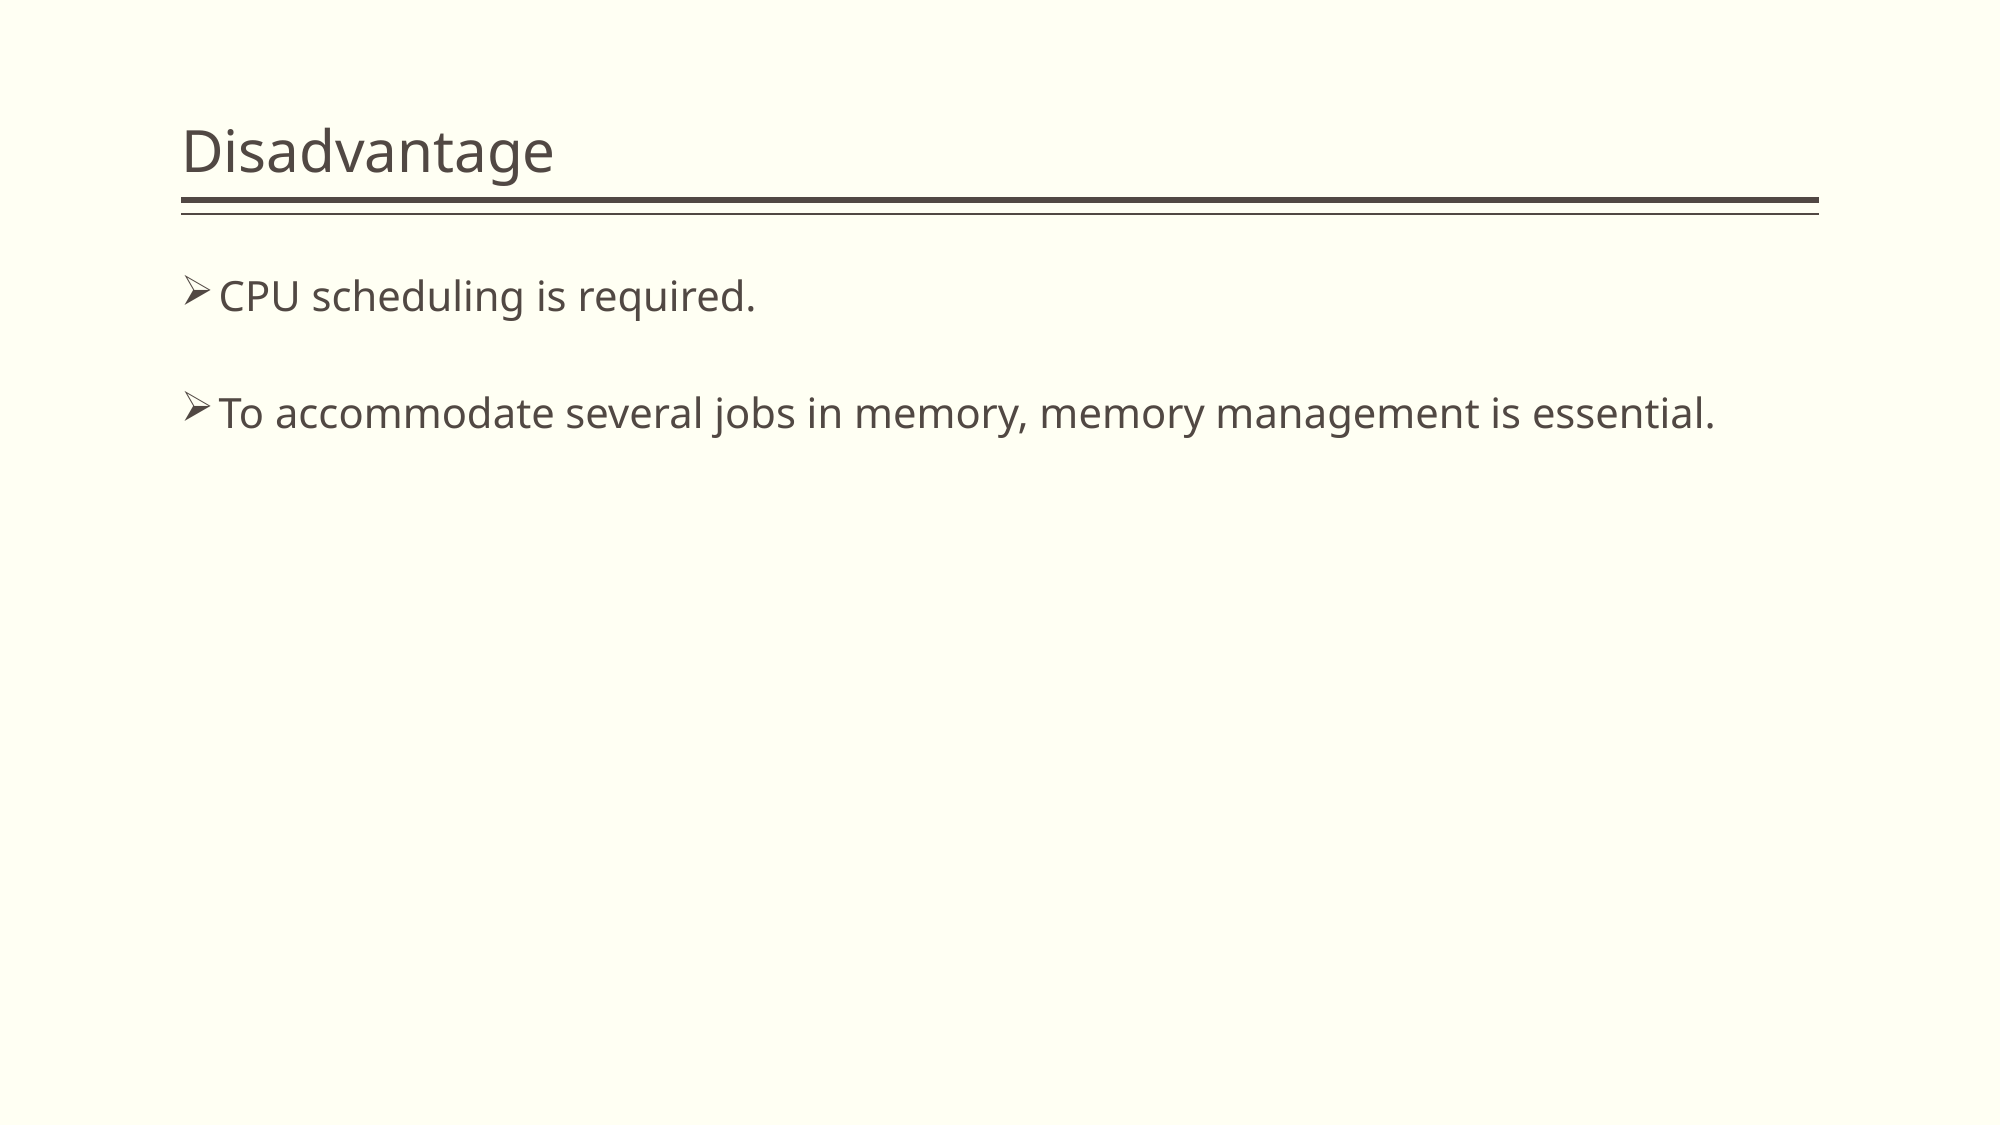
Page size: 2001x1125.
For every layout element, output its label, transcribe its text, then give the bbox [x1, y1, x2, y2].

list CPU scheduling is required. To accommodate several jobs in memory, memory management is essential. [181, 262, 1819, 1013]
title Disadvantage [181, 12, 1819, 193]
